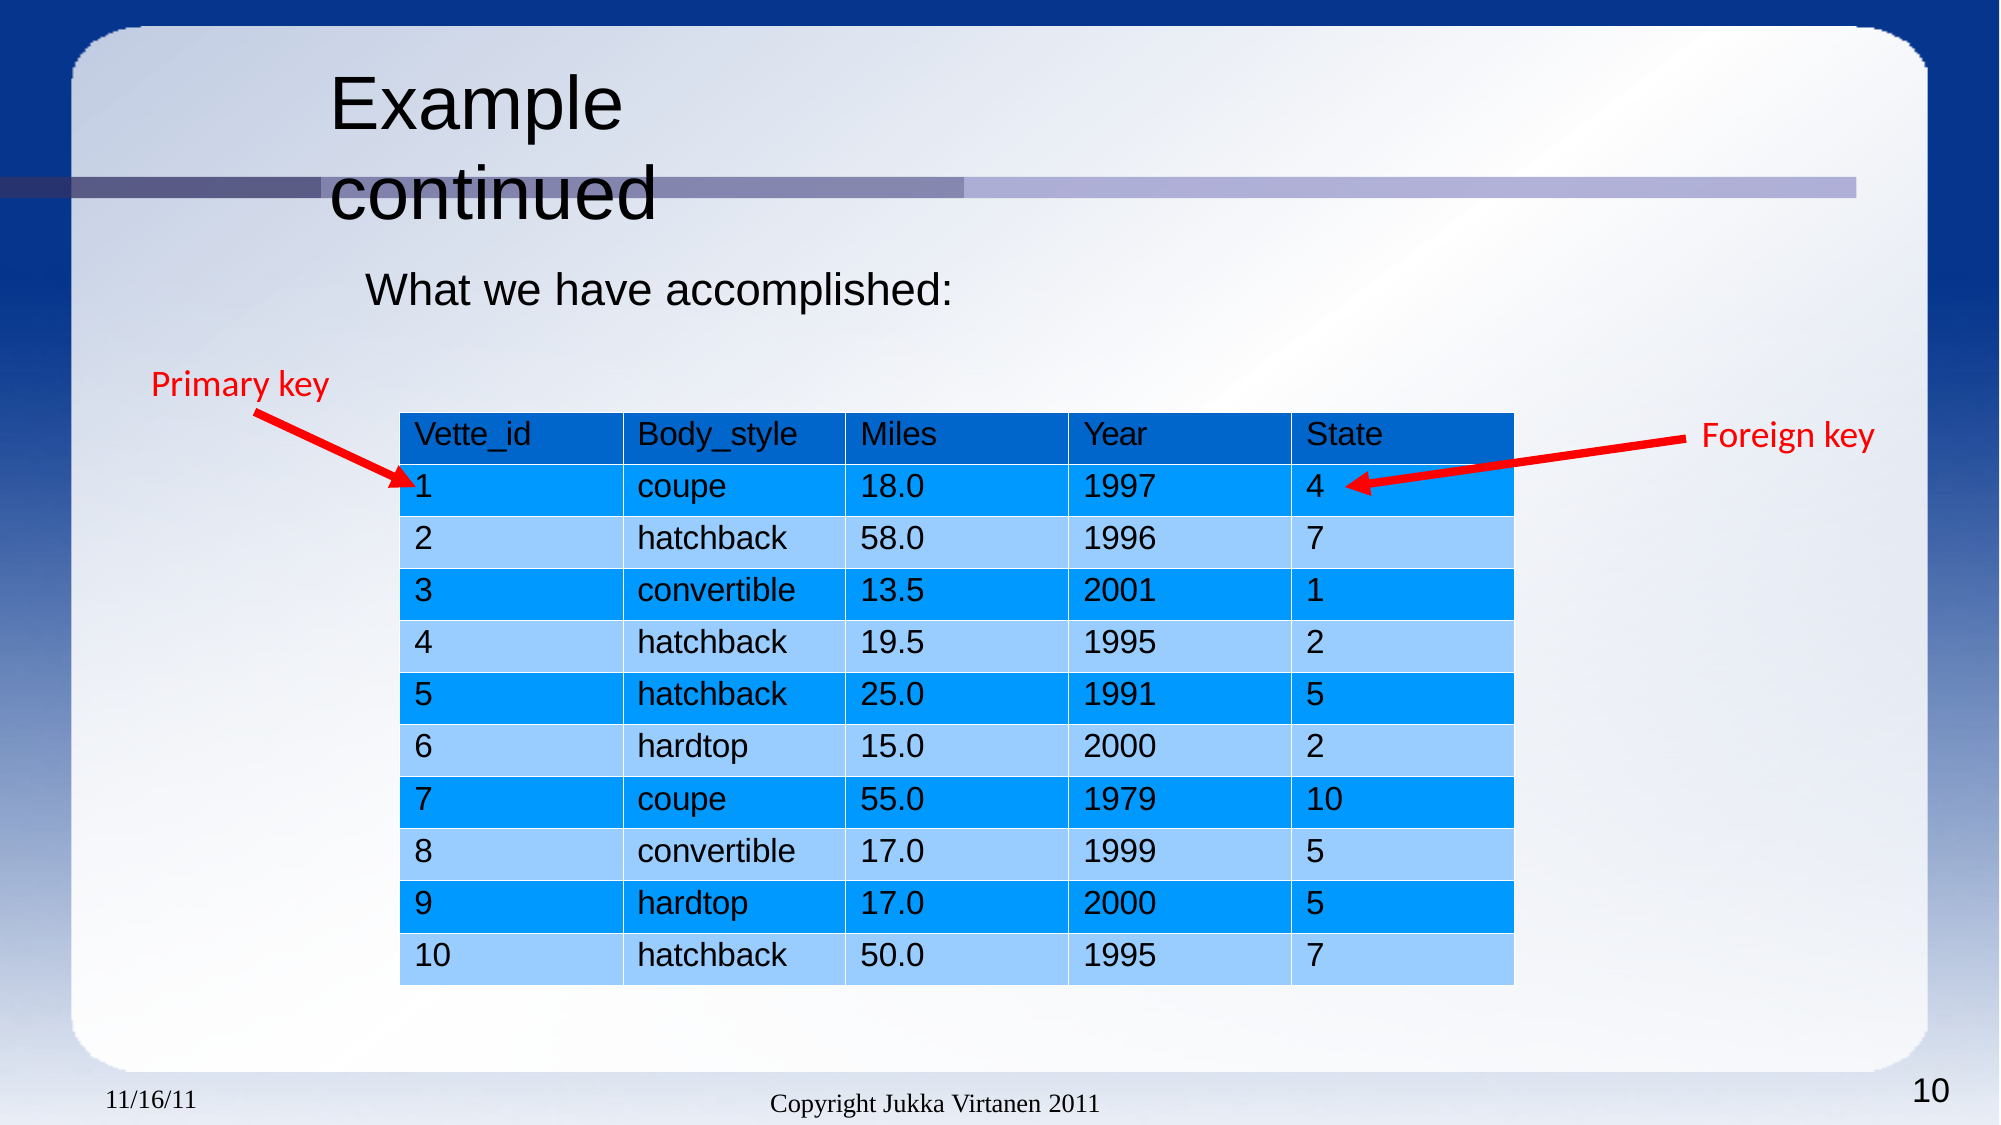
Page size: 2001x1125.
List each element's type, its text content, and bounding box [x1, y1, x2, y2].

title Example continued [327, 51, 974, 242]
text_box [254, 411, 417, 488]
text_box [1344, 438, 1687, 488]
table_cell hatchback [624, 517, 845, 568]
table_cell 8 [400, 829, 623, 880]
table_cell 7 [400, 777, 623, 828]
table_header State [1292, 413, 1514, 464]
table_cell 2 [1292, 725, 1514, 776]
table_cell hatchback [624, 673, 845, 724]
table_cell 1996 [1069, 517, 1291, 568]
table_cell 58.0 [846, 517, 1068, 568]
table_cell 10 [400, 934, 623, 985]
table_cell 4 [400, 621, 623, 672]
table_cell 7 [1292, 517, 1514, 568]
table_cell hardtop [624, 881, 845, 933]
table_cell 2000 [1069, 725, 1291, 776]
table_header Body_style [624, 413, 845, 464]
table_cell 5 [1292, 829, 1514, 880]
table_cell coupe [624, 777, 845, 828]
table_header Vette_id [418, 413, 623, 464]
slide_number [103, 1082, 235, 1125]
table_cell 9 [400, 881, 623, 933]
table_cell 2 [400, 517, 623, 568]
table_cell 3 [400, 569, 623, 620]
text_box What we have accomplished: [363, 258, 957, 315]
table_cell hatchback [624, 621, 845, 672]
footer Copyright Jukka Virtanen 2011 [768, 1087, 1222, 1125]
table_cell 5 [400, 673, 623, 724]
table_cell 50.0 [846, 934, 1068, 985]
table_cell 19.5 [846, 621, 1068, 672]
table_cell 1997 [1069, 465, 1291, 516]
table_cell 2000 [1069, 881, 1291, 933]
table_cell convertible [624, 829, 845, 880]
table_cell 1979 [1069, 777, 1291, 828]
slide_number 10 [1908, 1069, 1969, 1125]
table_cell 2001 [1069, 569, 1291, 620]
table_cell hardtop [624, 725, 845, 776]
table_cell 7 [1292, 934, 1514, 985]
text_box Foreign key [1687, 402, 1891, 462]
table_cell 17.0 [846, 881, 1068, 933]
table_cell 5 [1292, 881, 1514, 933]
table_cell 1995 [1069, 934, 1291, 985]
table_cell 15.0 [846, 725, 1068, 776]
table_cell 13.5 [846, 569, 1068, 620]
table_cell 55.0 [846, 777, 1068, 828]
table_cell convertible [624, 569, 845, 620]
table_cell 1991 [1069, 673, 1291, 724]
picture [0, 0, 2000, 1125]
table_cell 18.0 [846, 465, 1068, 516]
table_cell 1 [1292, 569, 1514, 620]
table_cell 25.0 [846, 673, 1068, 724]
table_cell 6 [400, 725, 623, 776]
table_cell 1999 [1069, 829, 1291, 880]
table_cell 10 [1292, 777, 1514, 828]
table_cell 4 [1292, 465, 1514, 516]
table_cell 17.0 [846, 829, 1068, 880]
table_cell hatchback [624, 934, 845, 985]
table_cell 1995 [1069, 621, 1291, 672]
table_cell 2 [1292, 621, 1514, 672]
table_cell 1 [400, 465, 623, 516]
text_box Primary key [136, 351, 446, 411]
table_cell 5 [1292, 673, 1514, 724]
table_header Year [1069, 413, 1291, 464]
table_cell coupe [624, 465, 845, 516]
table_header Miles [846, 413, 1068, 464]
